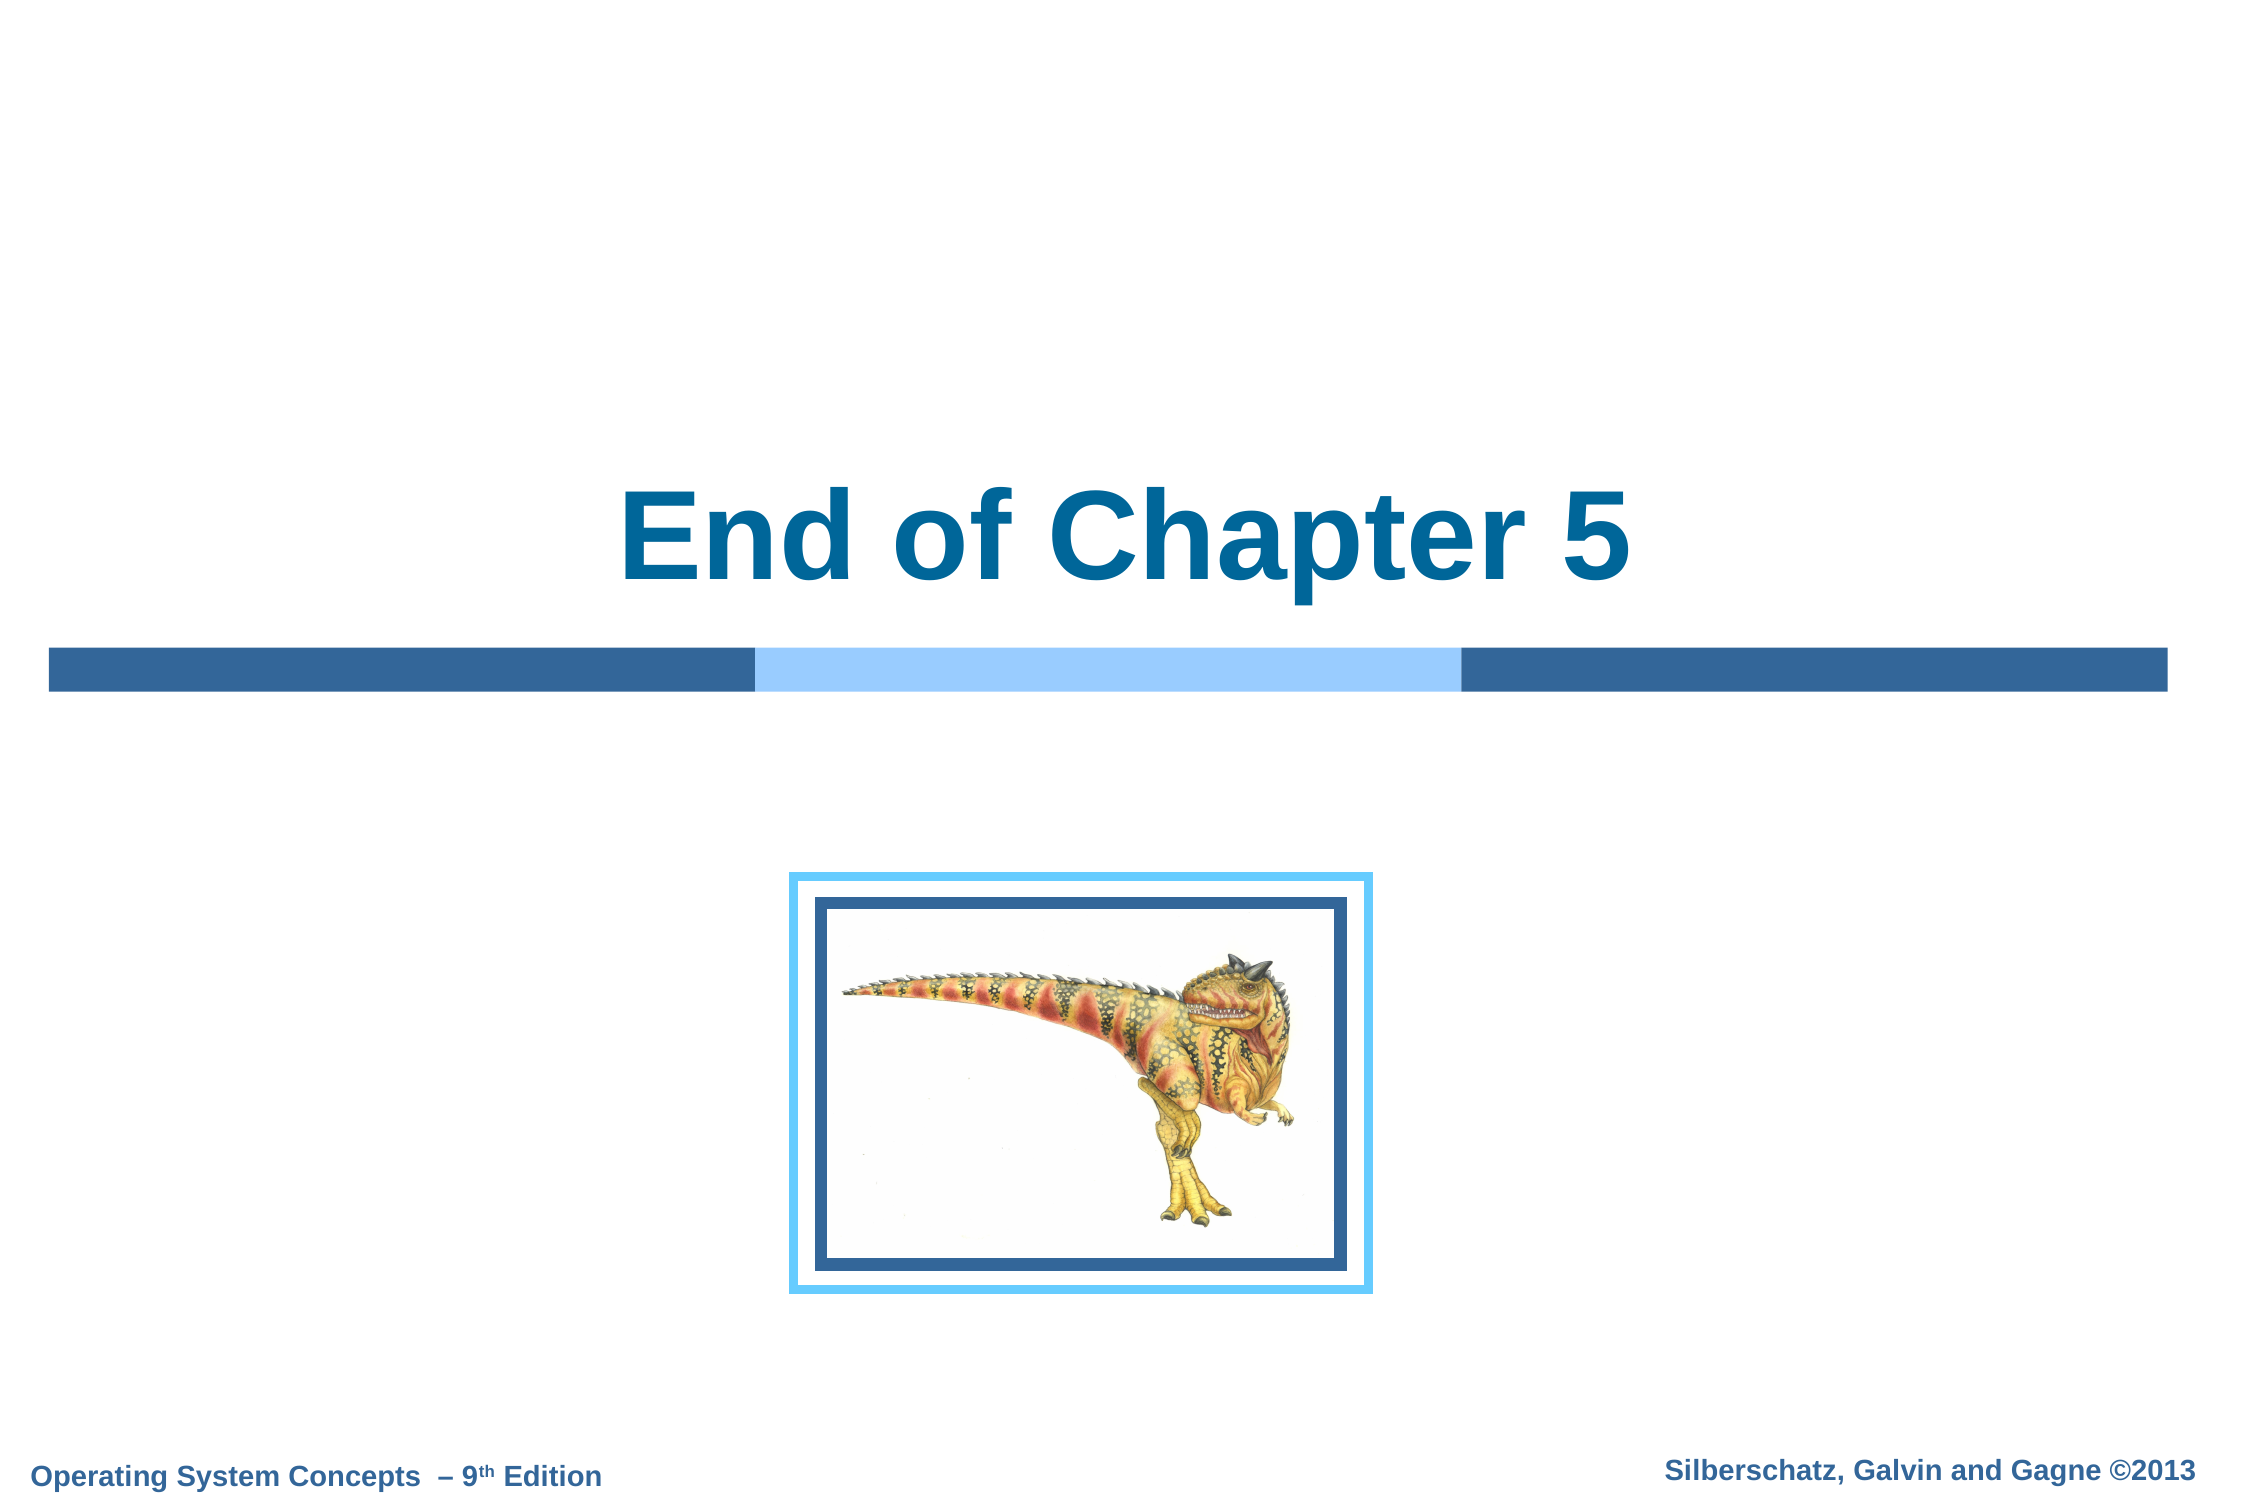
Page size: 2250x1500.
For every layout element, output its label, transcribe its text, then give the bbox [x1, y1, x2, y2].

title End of Chapter 5 [168, 149, 2082, 616]
picture [827, 909, 1334, 1258]
